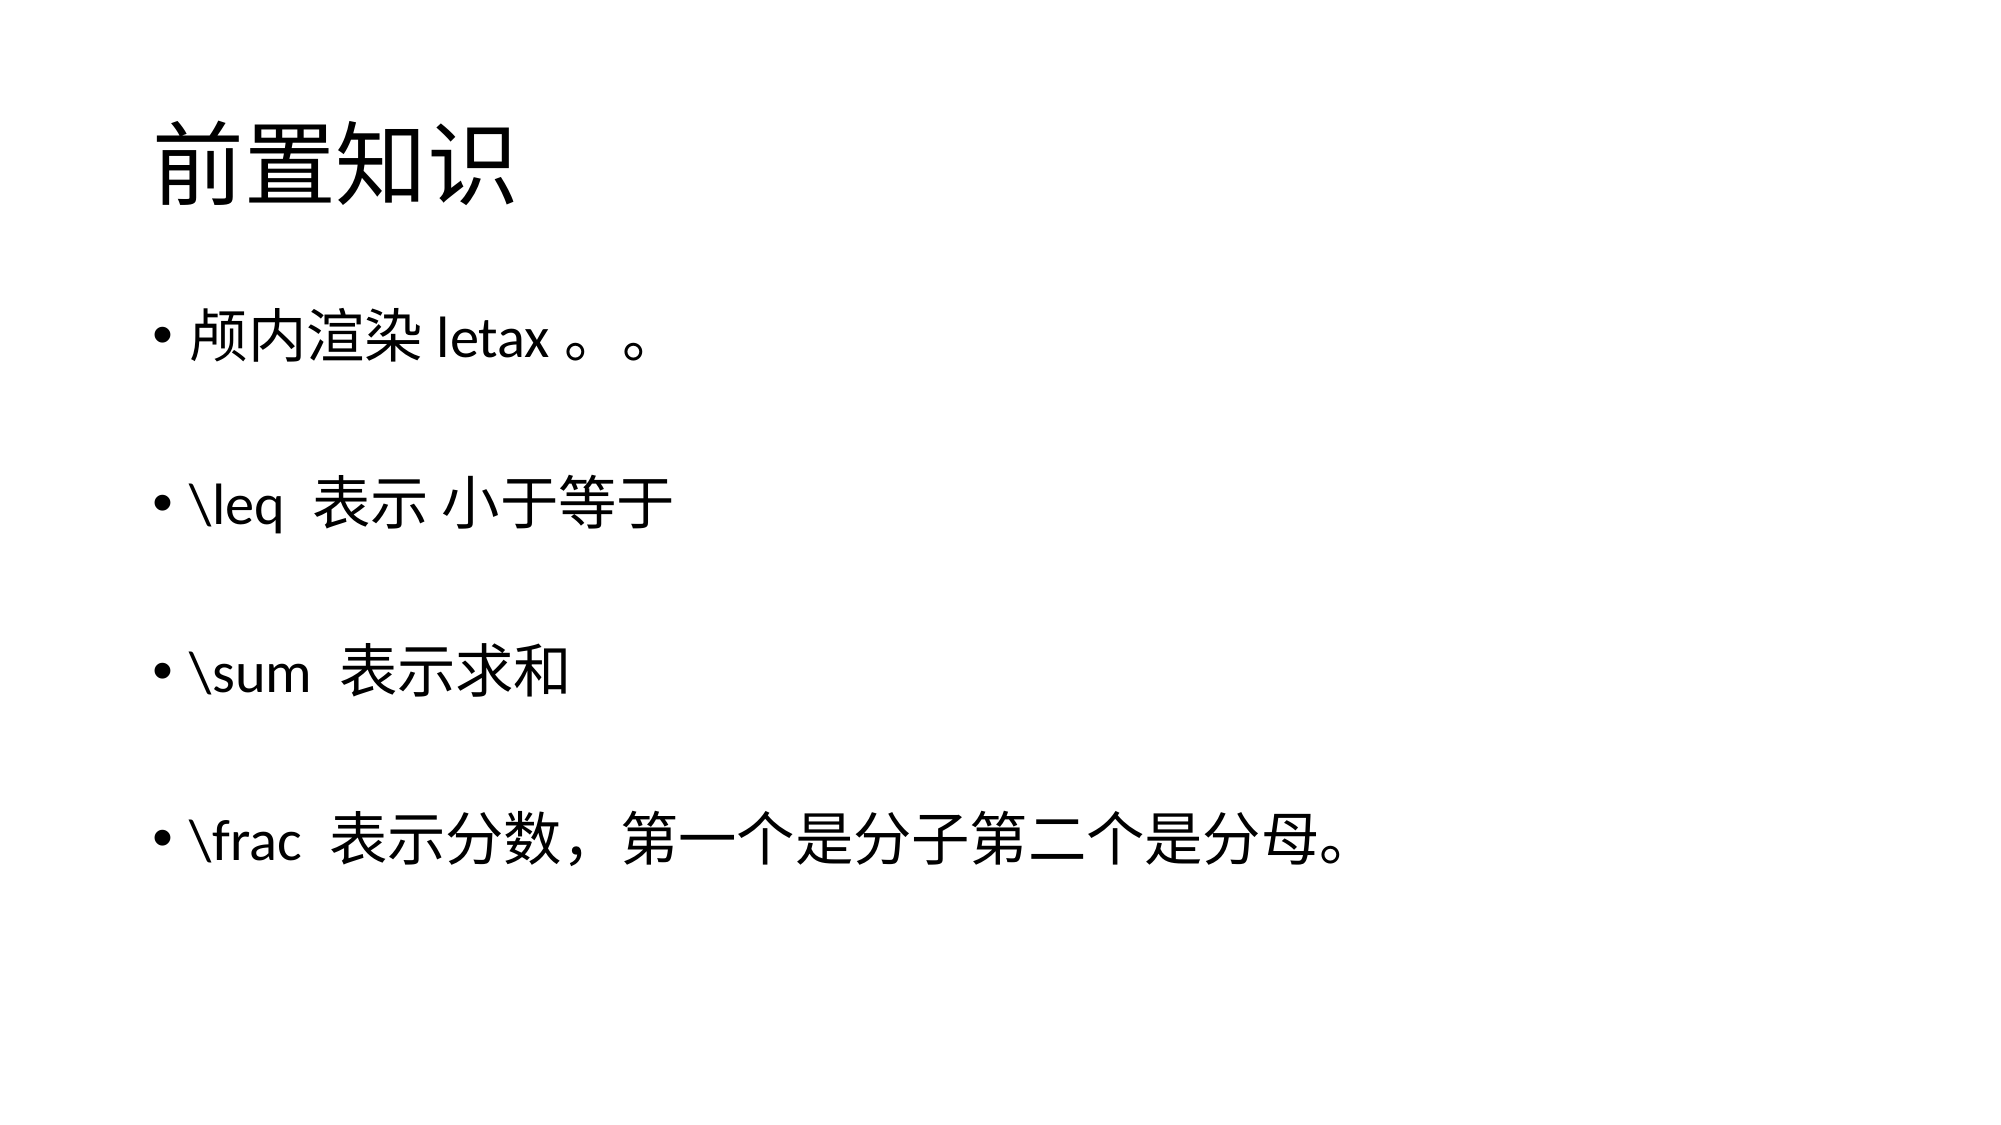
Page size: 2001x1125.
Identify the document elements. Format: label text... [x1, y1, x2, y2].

title 前置知识 [137, 59, 1863, 278]
list 颅内渲染letax。。 \leq 表示 小于等于 \sum 表示求和 \frac 表示分数，第一个是分子第二个是分母。 [137, 299, 1863, 1014]
